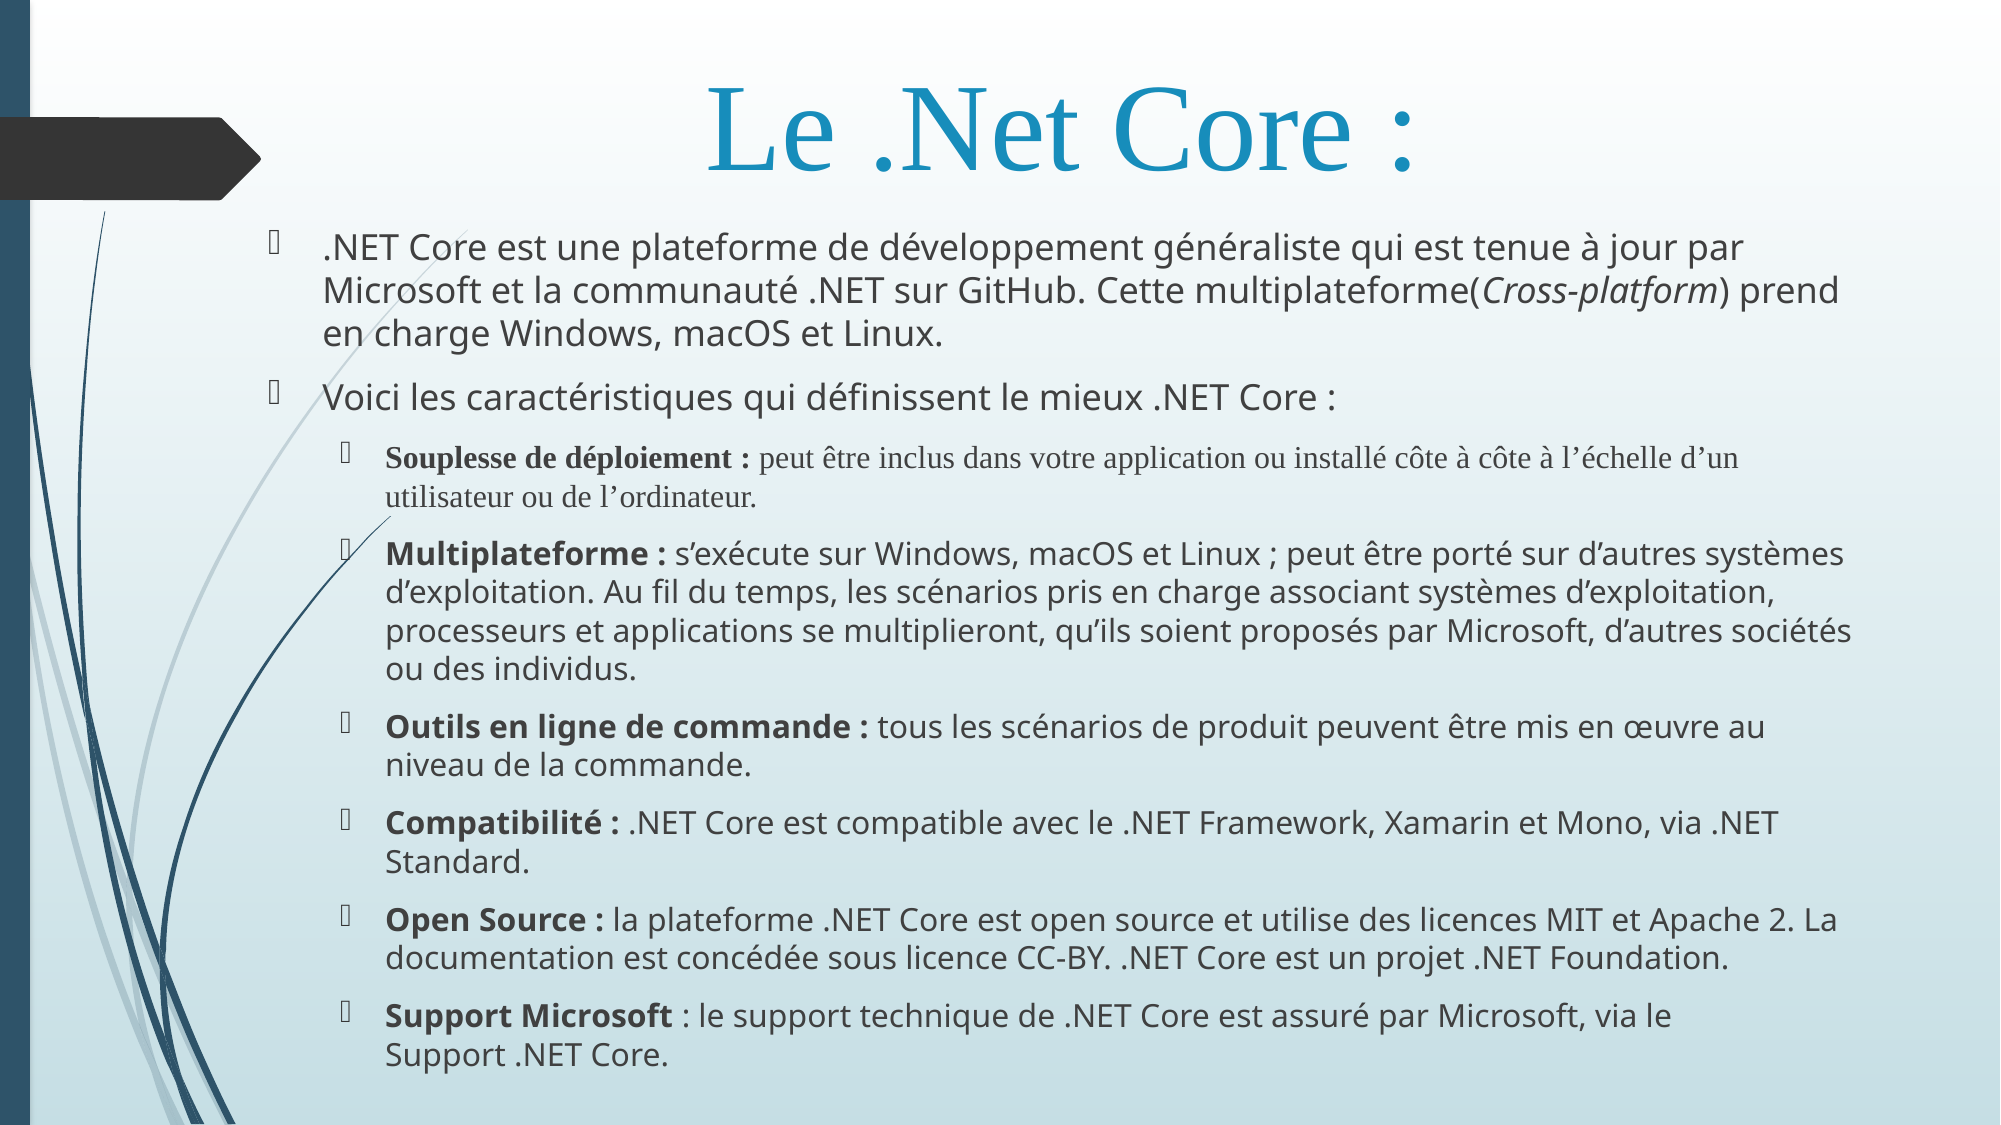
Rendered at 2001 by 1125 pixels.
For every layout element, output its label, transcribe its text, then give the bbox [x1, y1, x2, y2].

title Le .Net Core : [332, 37, 1794, 217]
list .NET Core est une plateforme de développement généraliste qui est tenue à jour par Microsoft et la communauté .NET sur GitHub. Cette multiplateforme(Cross-platform) prend en charge Windows, macOS et Linux. Voici les caractéristiques qui définissent le mieux .NET Core : Souplesse de déploiement : peut être inclus dans votre application ou installé côte à côte à l’échelle d’un utilisateur ou de l’ordinateur. Multiplateforme : s’exécute sur Windows, macOS et Linux ; peut être porté sur d’autres systèmes d’exploitation. Au fil du temps, les scénarios pris en charge associant systèmes d’exploitation, processeurs et applications se multiplieront, qu’ils soient proposés par Microsoft, d’autres sociétés ou des individus. Outils en ligne de commande : tous les scénarios de produit peuvent être mis en œuvre au niveau de la commande. Compatibilité : .NET Core est compatible avec le .NET Framework, Xamarin et Mono, via .NET Standard. Open Source : la plateforme .NET Core est open source et utilise des licences MIT et Apache 2. La documentation est concédée sous licence CC-BY. .NET Core est un projet .NET Foundation. Support Microsoft : le support technique de .NET Core est assuré par Microsoft, via le Support .NET Core. [253, 217, 1873, 1088]
